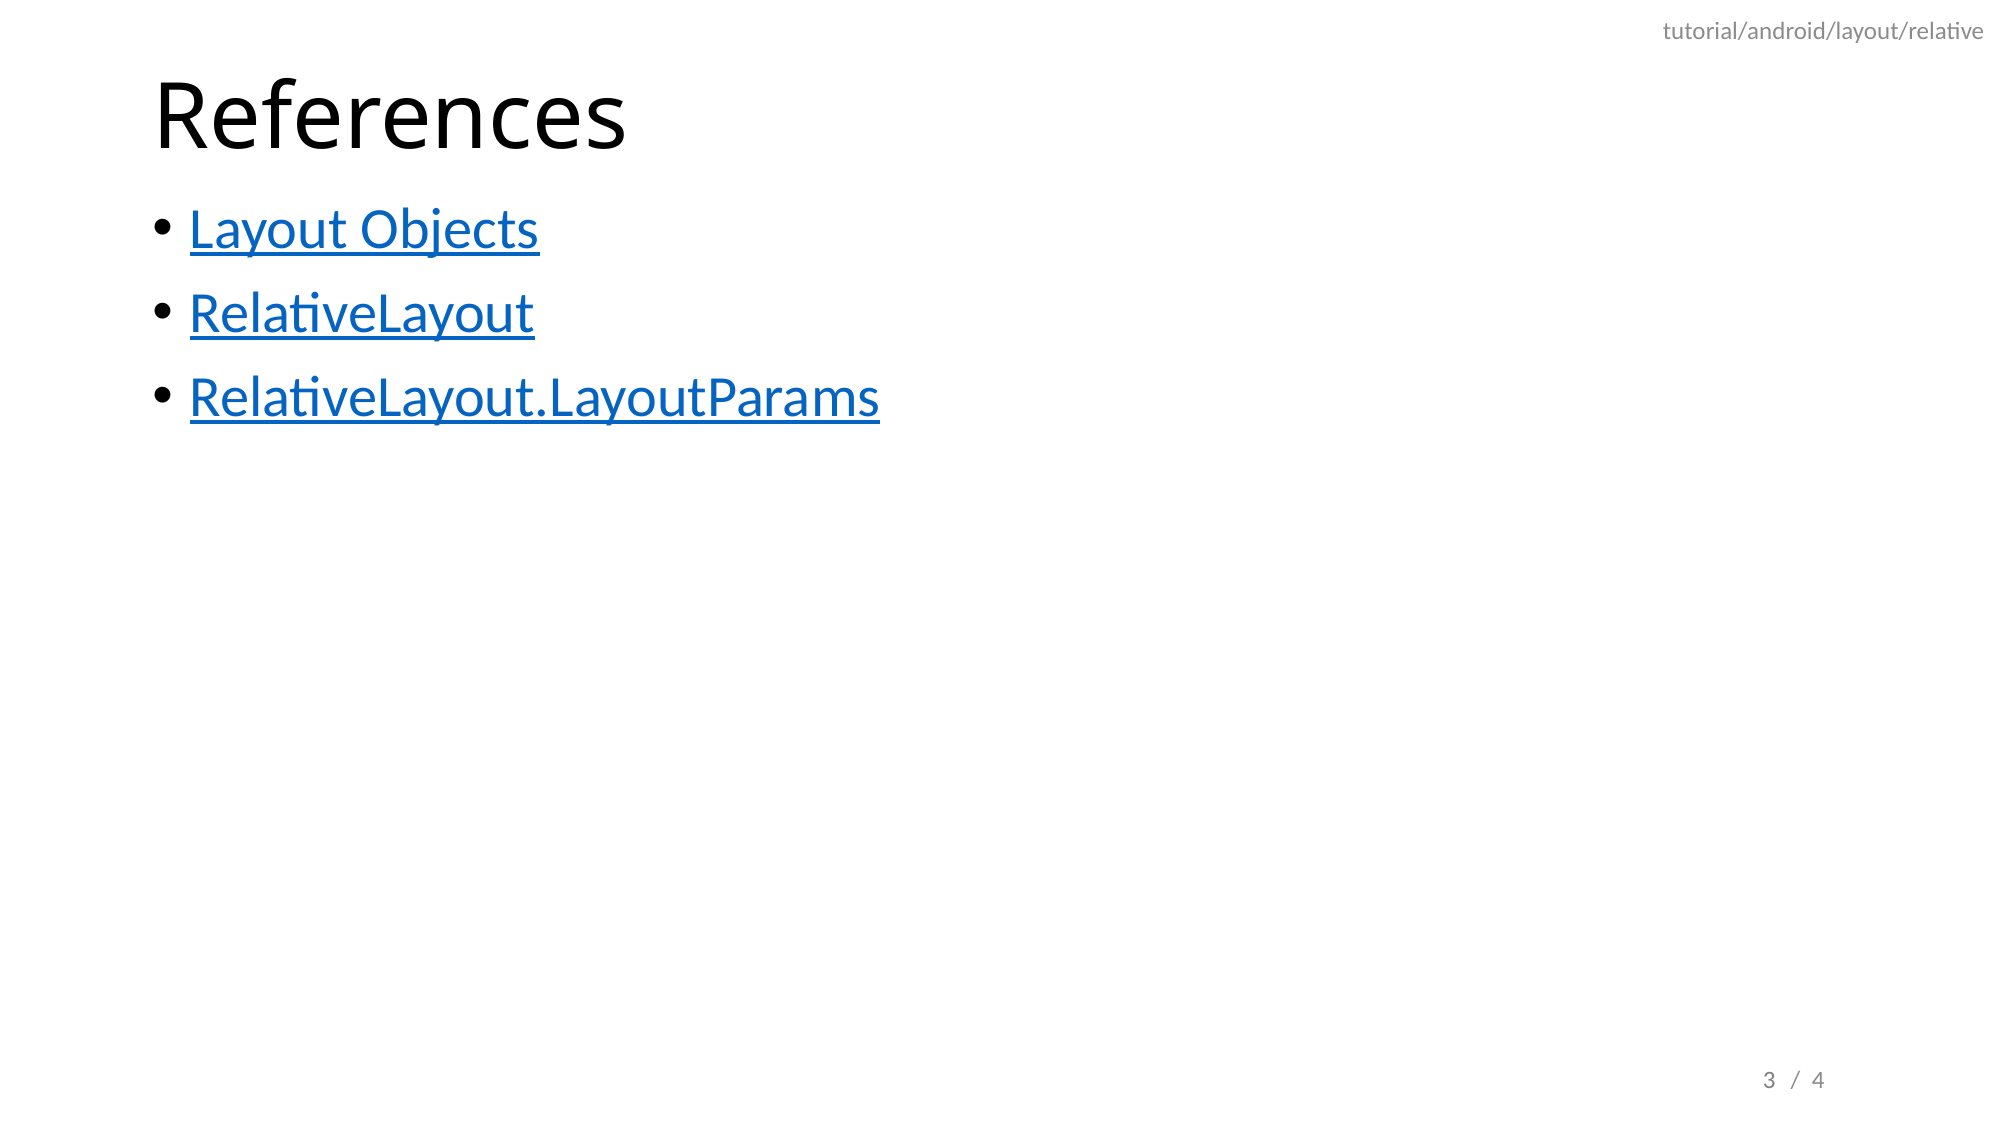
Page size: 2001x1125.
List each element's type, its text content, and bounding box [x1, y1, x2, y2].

footer / 4 [1791, 1048, 1863, 1109]
slide_number 3 [1721, 1048, 1791, 1109]
list Layout Objects RelativeLayout RelativeLayout.LayoutParams [137, 190, 1863, 1014]
title References [137, 59, 1863, 178]
slide_number tutorial/android/layout/relative [1248, 0, 2000, 60]
